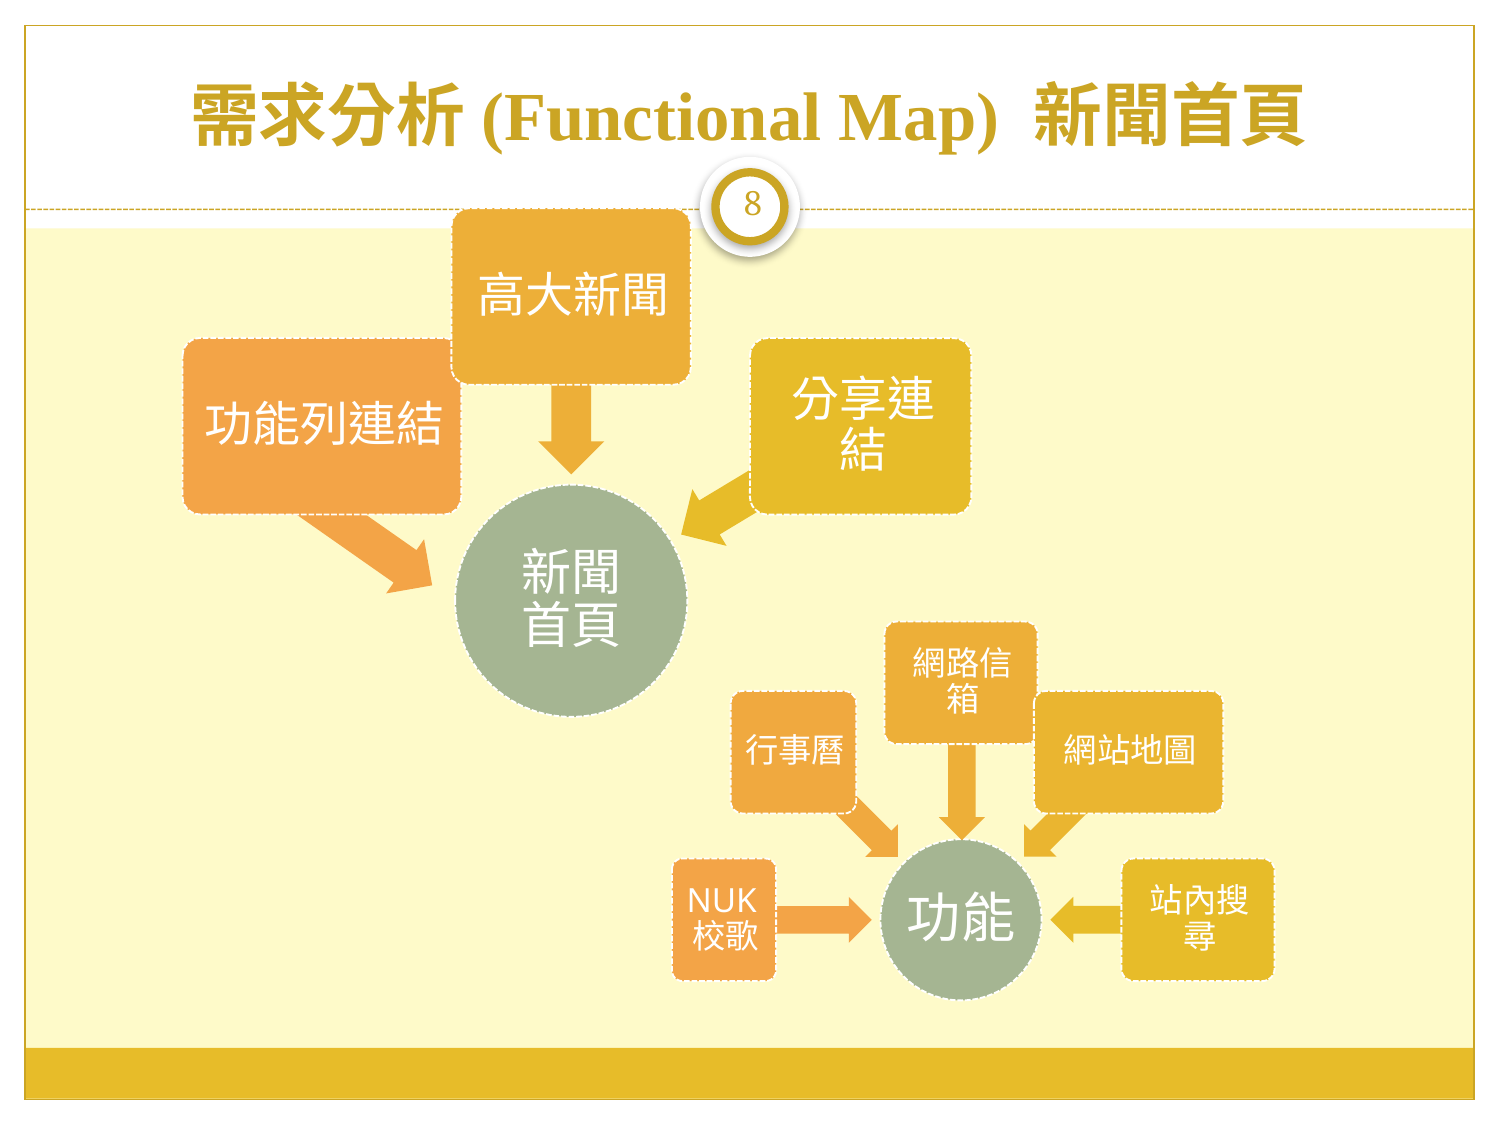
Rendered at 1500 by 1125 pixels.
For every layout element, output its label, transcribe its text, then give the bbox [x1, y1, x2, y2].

slide_number 8 [715, 168, 791, 205]
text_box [489, 621, 1457, 1001]
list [0, 207, 1144, 718]
title 需求分析(Functional Map) 新聞首頁 [49, 37, 1450, 162]
